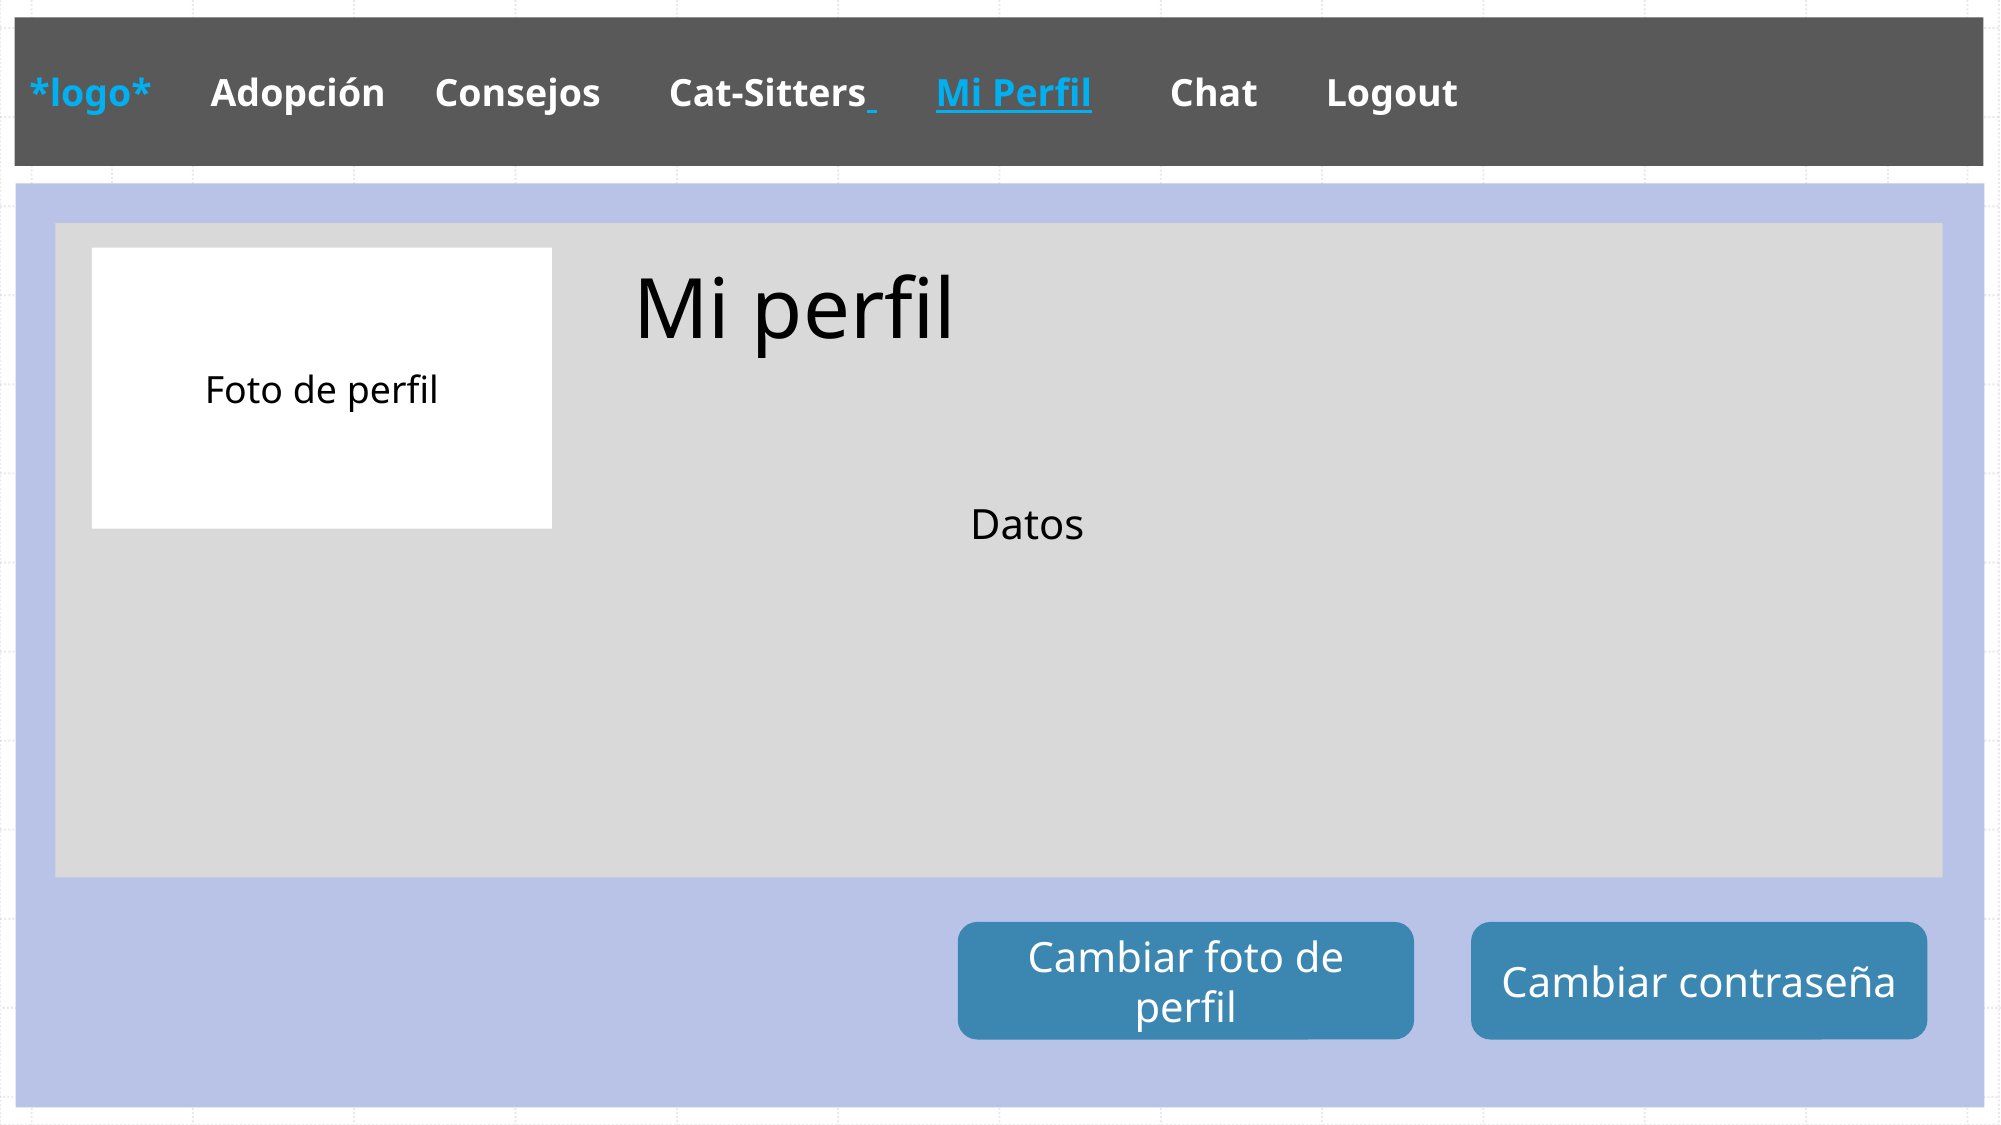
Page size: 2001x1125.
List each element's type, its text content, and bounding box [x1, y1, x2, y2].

text_box [14, 182, 1985, 1108]
text_box Mi perfil [618, 247, 972, 453]
text_box [54, 222, 1944, 878]
text_box *logo* Adopción Consejos Cat-Sitters Mi Perfil Chat Logout [14, 16, 1985, 167]
text_box Datos [955, 489, 1100, 555]
text_box Cambiar contraseña [1470, 920, 1929, 1041]
text_box Cambiar foto de perfil [956, 920, 1416, 1041]
text_box Foto de perfil [91, 247, 553, 530]
